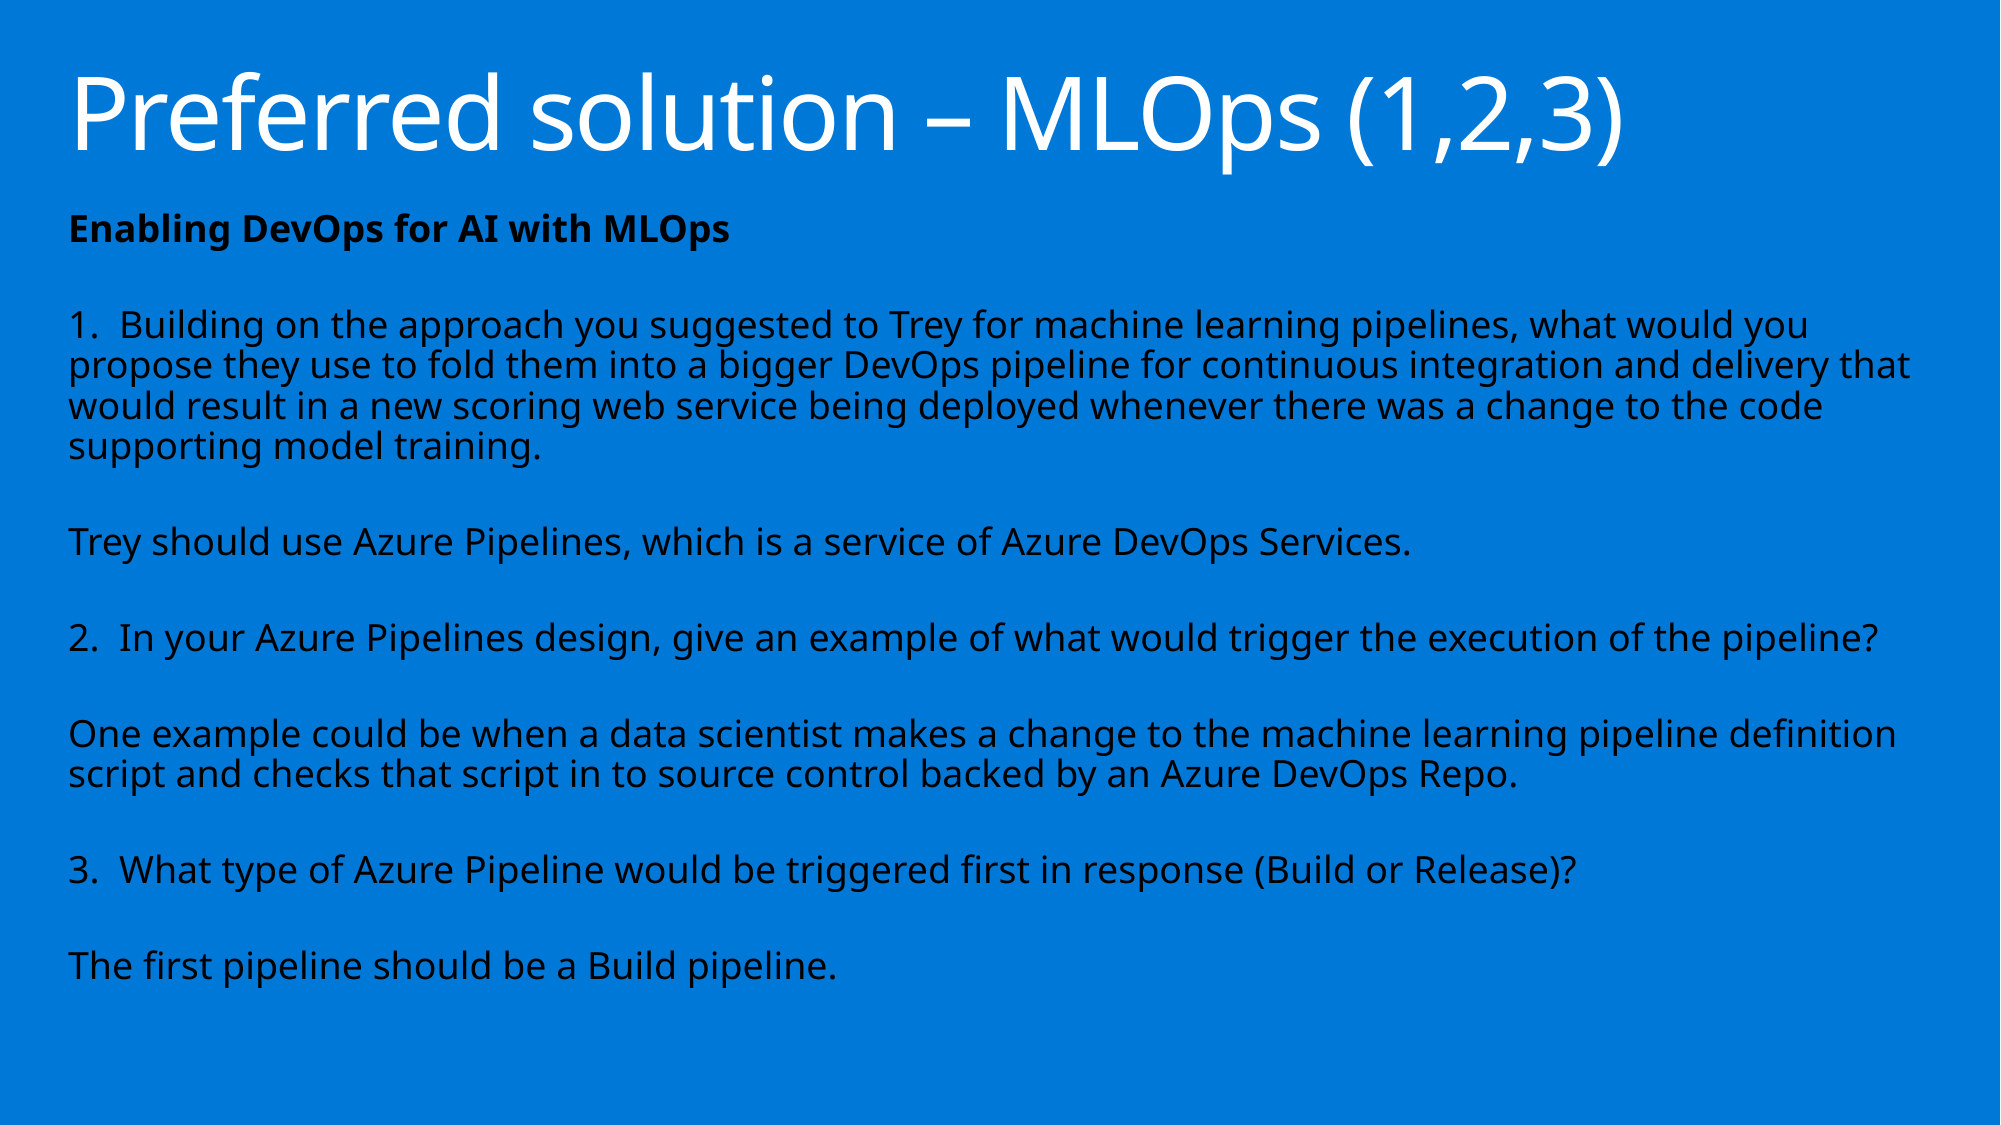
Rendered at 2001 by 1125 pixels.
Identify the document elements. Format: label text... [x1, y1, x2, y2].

title Preferred solution – MLOps (1,2,3) [44, 47, 1957, 196]
list Enabling DevOps for AI with MLOps 1. Building on the approach you suggested to Trey for machine learning pipelines, what would you propose they use to fold them into a bigger DevOps pipeline for continuous integration and delivery that would result in a new scoring web service being deployed whenever there was a change to the code supporting model training. Trey should use Azure Pipelines, which is a service of Azure DevOps Services. 2. In your Azure Pipelines design, give an example of what would trigger the execution of the pipeline? One example could be when a data scientist makes a change to the machine learning pipeline definition script and checks that script in to source control backed by an Azure DevOps Repo. 3. What type of Azure Pipeline would be triggered first in response (Build or Release)? The first pipeline should be a Build pipeline. [44, 195, 1956, 1064]
